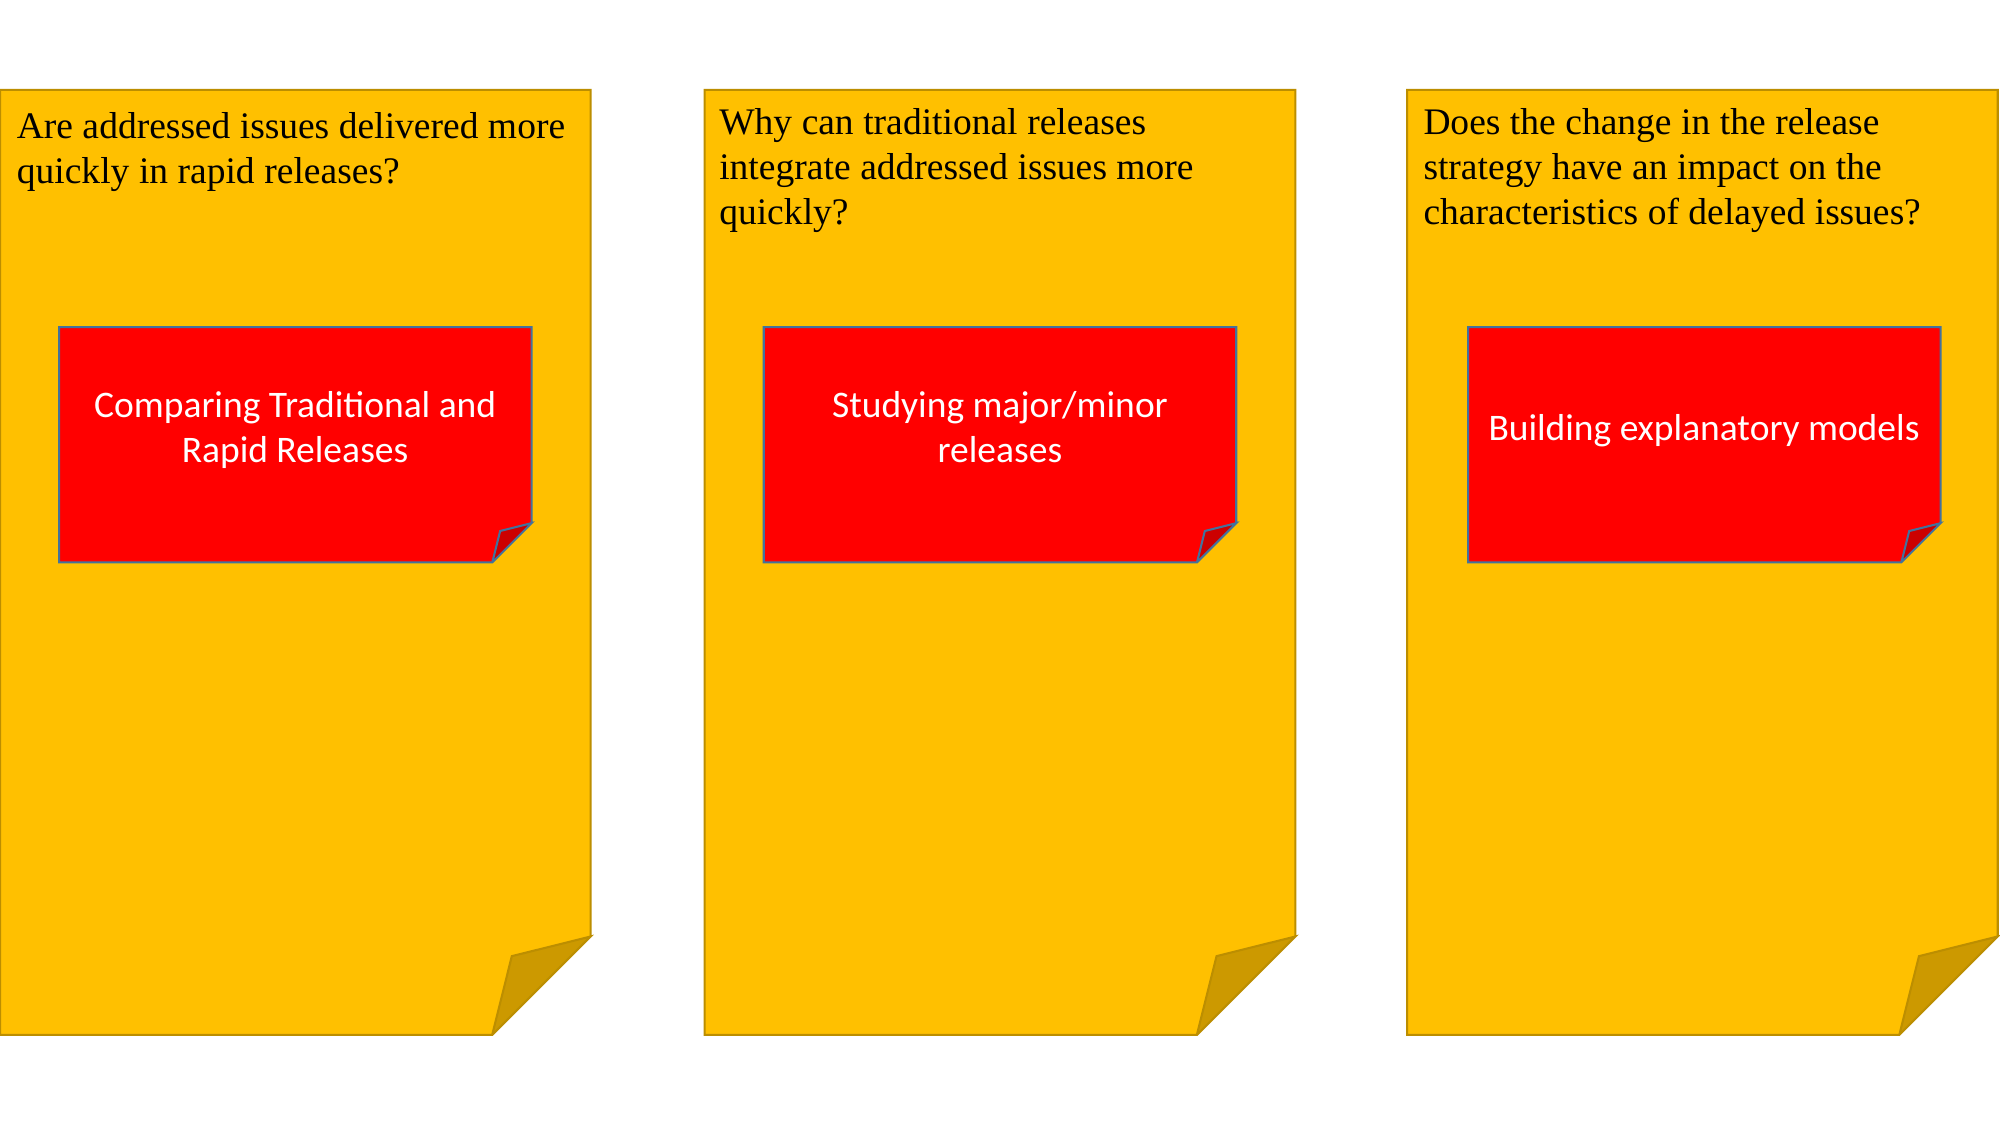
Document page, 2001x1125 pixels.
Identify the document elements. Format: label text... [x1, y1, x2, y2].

text_box [0, 88, 594, 1036]
text_box [703, 88, 1299, 1036]
text_box [1406, 88, 2000, 1036]
text_box Why can traditional releases integrate addressed issues more quickly? [704, 89, 1296, 240]
text_box Studying major/minor releases [762, 326, 1240, 564]
text_box Does the change in the release strategy have an impact on the characteristics of delayed issues? [1408, 89, 2000, 240]
text_box Building explanatory models [1467, 326, 1944, 564]
text_box Comparing Traditional and Rapid Releases [58, 326, 535, 564]
text_box Are addressed issues delivered more quickly in rapid releases? [2, 93, 591, 199]
